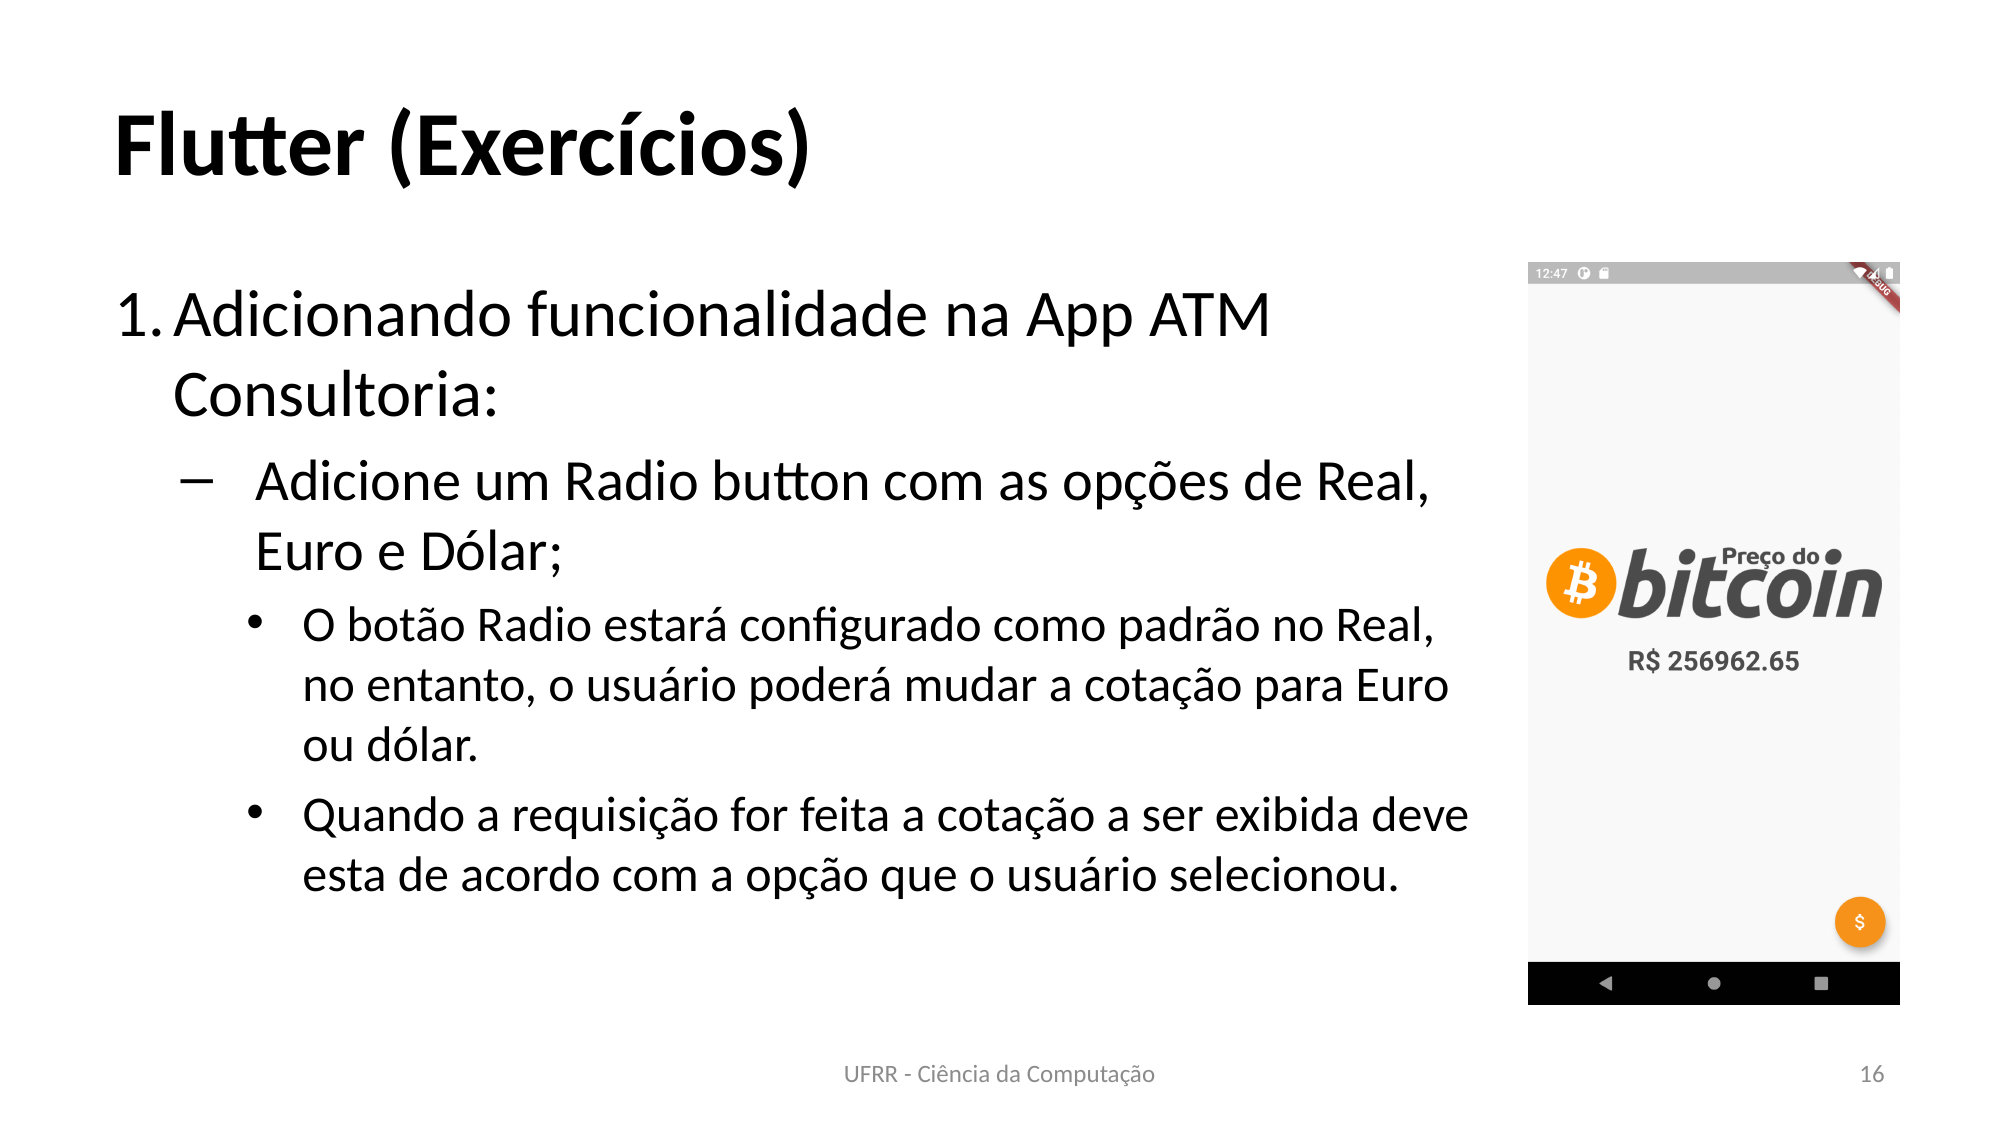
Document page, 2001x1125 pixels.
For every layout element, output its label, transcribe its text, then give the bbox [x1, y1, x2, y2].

picture [1528, 262, 1901, 1006]
list Adicionando funcionalidade na App ATM Consultoria: Adicione um Radio button com as opções de Real, Euro e Dólar; O botão Radio estará configurado como padrão no Real, no entanto, o usuário poderá mudar a cotação para Euro ou dólar. Quando a requisição for feita a cotação a ser exibida deve esta de acordo com a opção que o usuário selecionou. [99, 262, 1508, 1005]
footer UFRR - Ciência da Computação [683, 1042, 1317, 1103]
slide_number 16 [1433, 1042, 1900, 1103]
title Flutter (Exercícios) [99, 45, 1900, 233]
